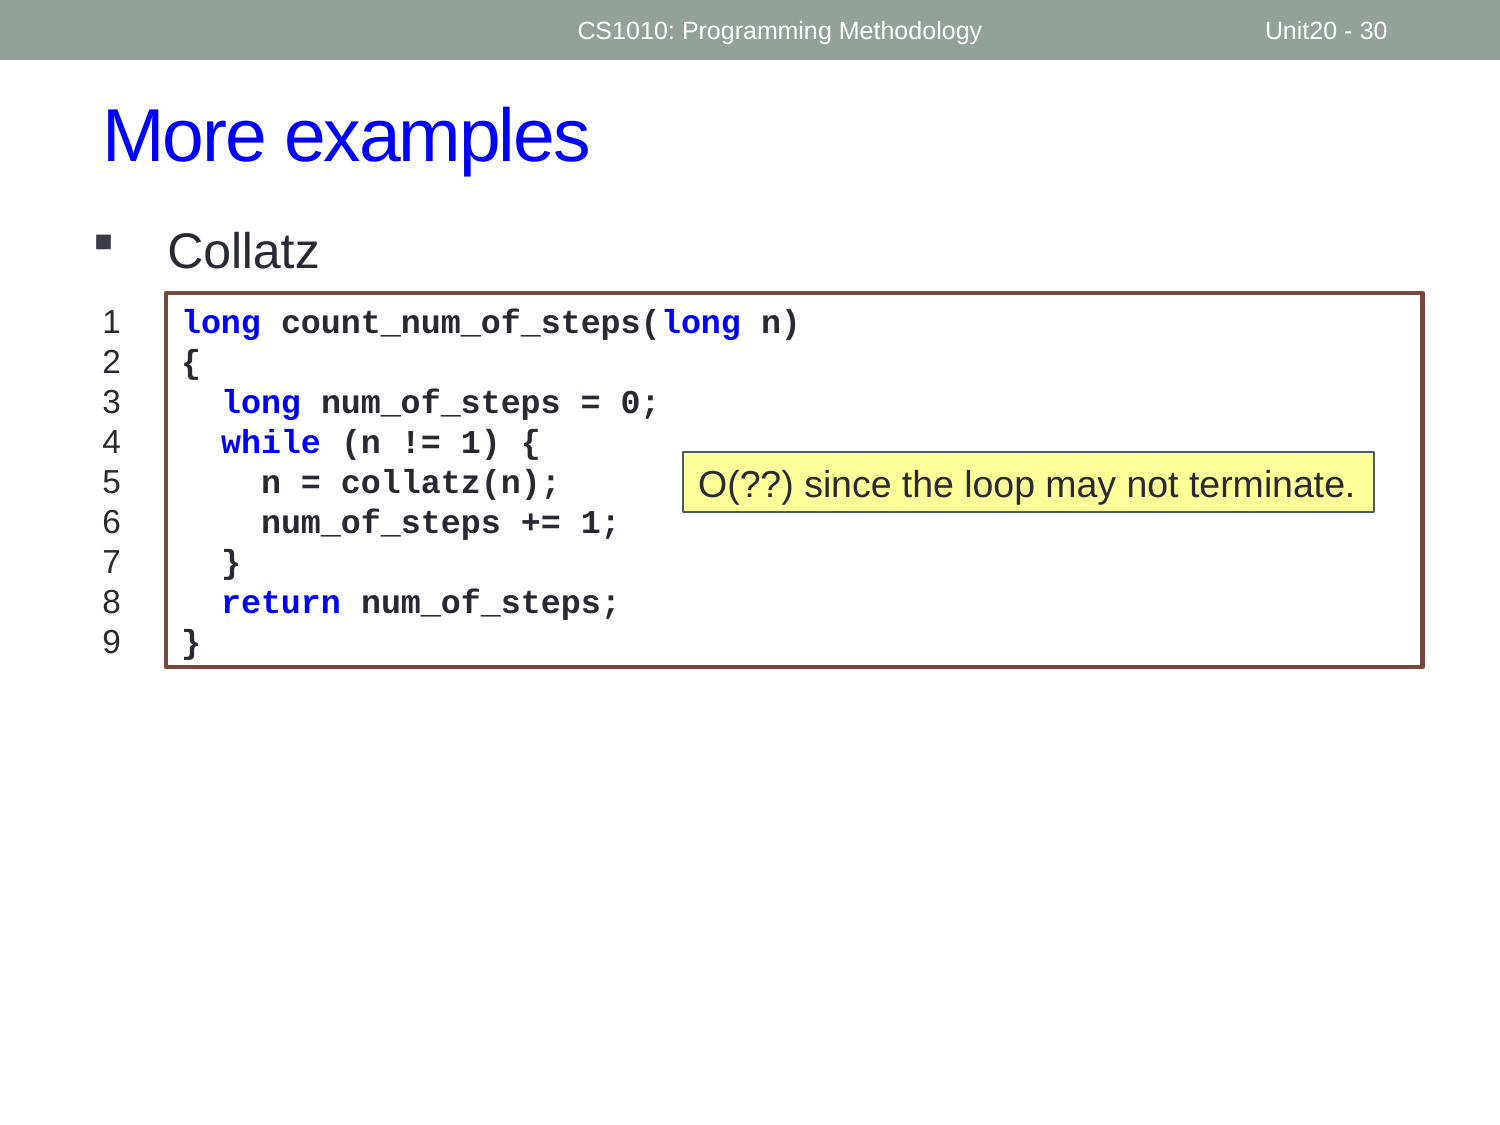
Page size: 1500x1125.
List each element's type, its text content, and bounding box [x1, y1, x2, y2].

title More examples [87, 62, 1463, 200]
text_box Collatz [77, 211, 1463, 1102]
slide_number Unit20 - 30 [1250, 3, 1425, 57]
text_box long count_num_of_steps(long n) { long num_of_steps = 0; while (n != 1) { n = collatz(n); num_of_steps += 1; } return num_of_steps; } [164, 291, 1425, 669]
footer CS1010: Programming Methodology [562, 3, 1238, 57]
text_box 1 2 3 4 5 6 7 8 9 [87, 293, 175, 708]
text_box O(??) since the loop may not terminate. [681, 450, 1376, 514]
